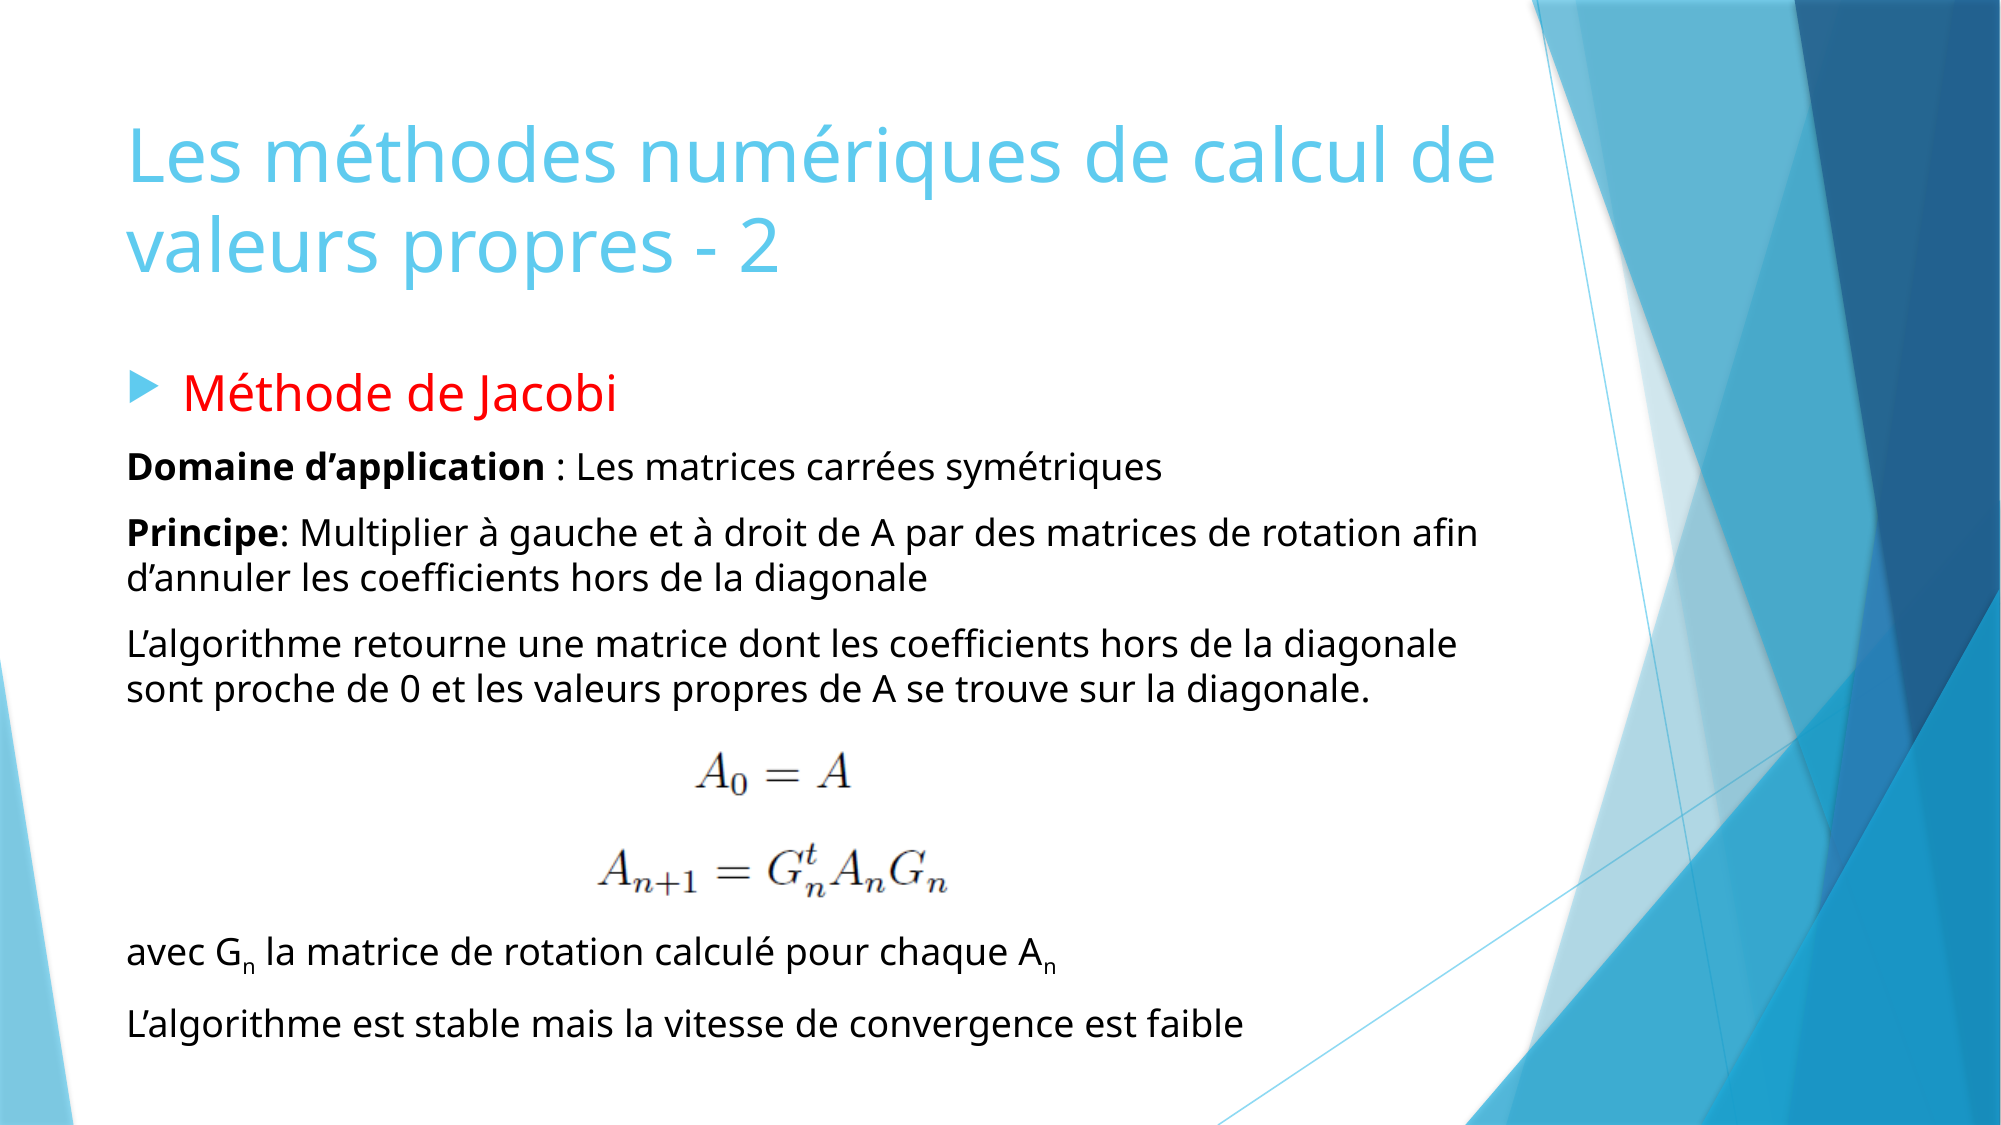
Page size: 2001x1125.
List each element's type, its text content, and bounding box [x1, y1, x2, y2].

title Les méthodes numériques de calcul de valeurs propres - 2 [111, 99, 1522, 317]
list Méthode de Jacobi Domaine d’application : Les matrices carrées symétriques Principe: Multiplier à gauche et à droit de A par des matrices de rotation afin d’annuler les coefficients hors de la diagonale L’algorithme retourne une matrice dont les coefficients hors de la diagonale sont proche de 0 et les valeurs propres de A se trouve sur la diagonale. avec Gn la matrice de rotation calculé pour chaque An L’algorithme est stable mais la vitesse de convergence est faible [111, 354, 1522, 1088]
picture [564, 724, 963, 921]
